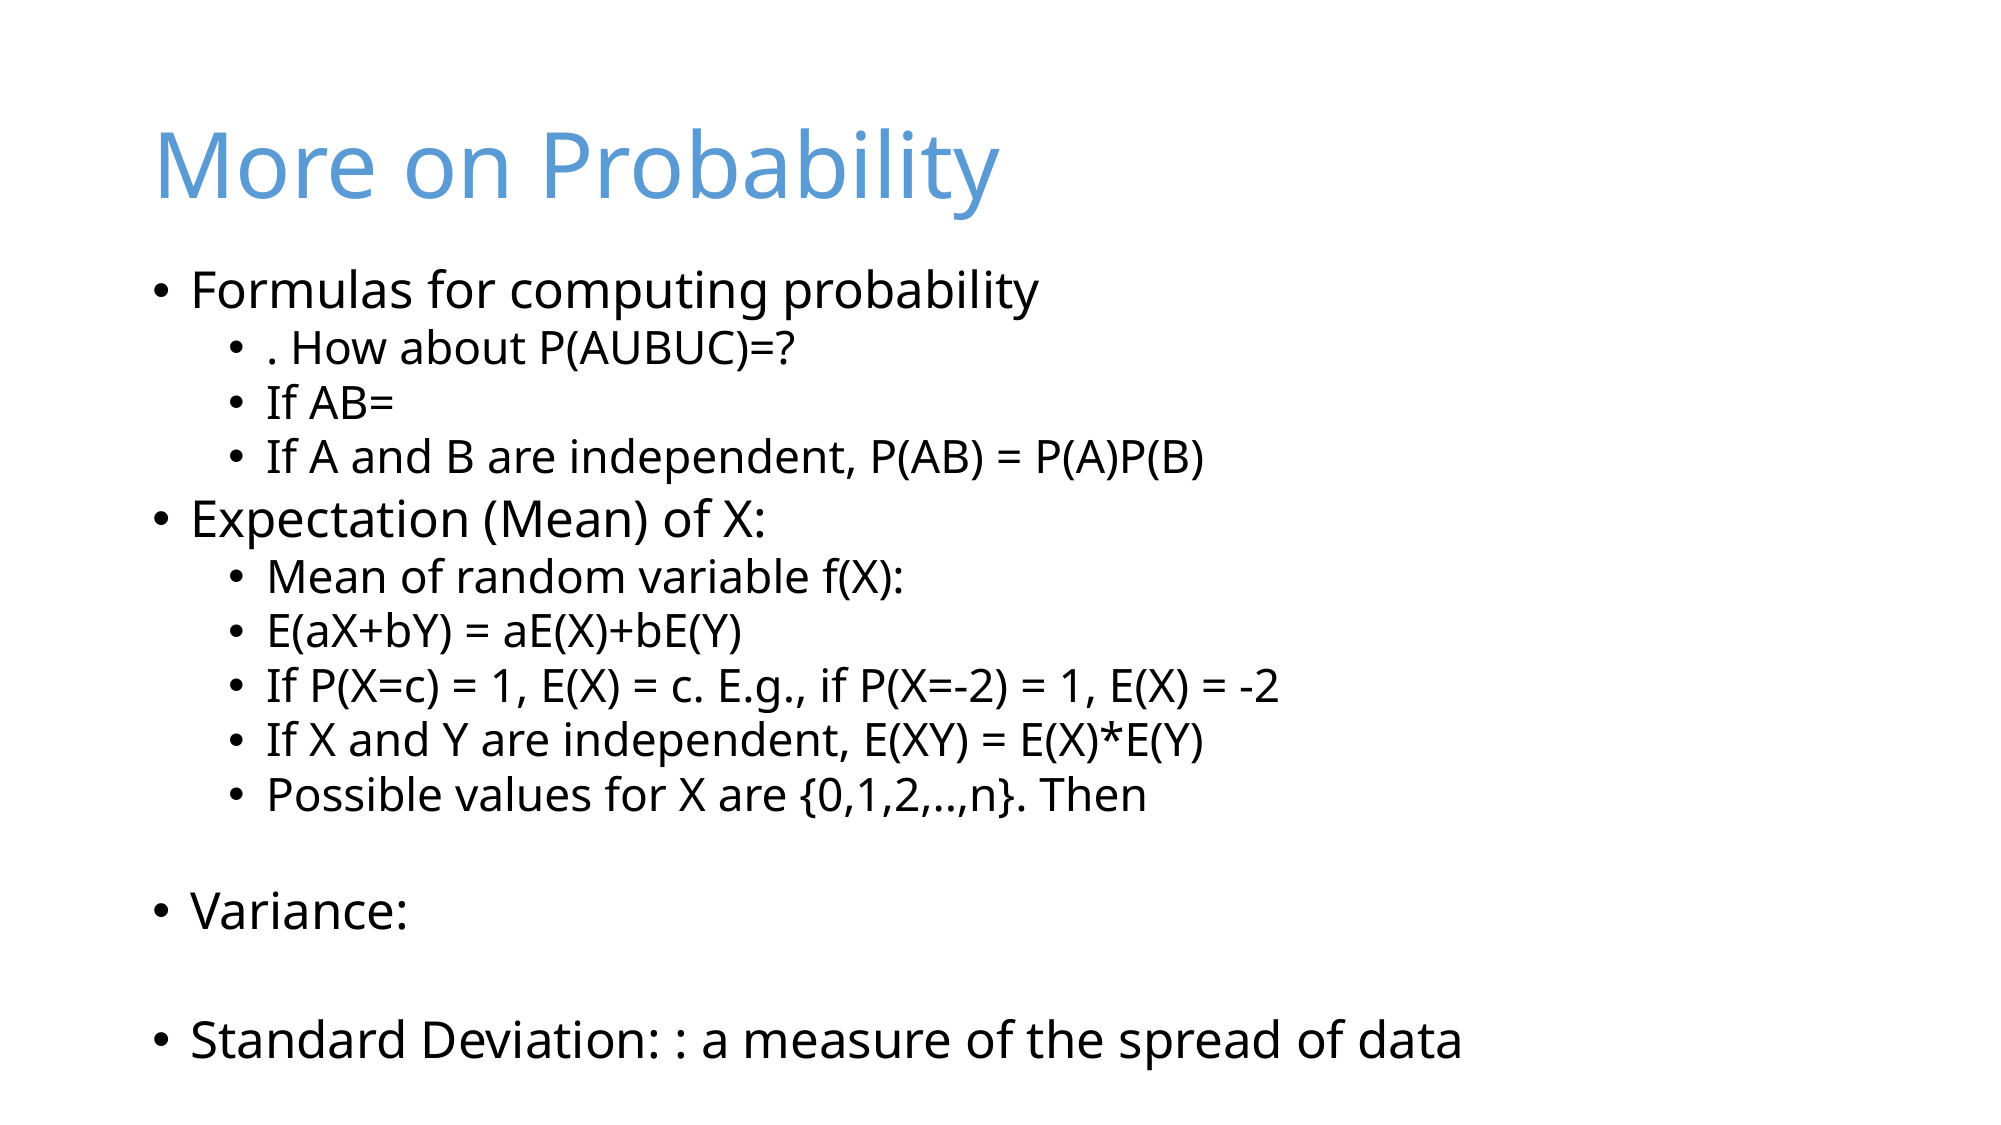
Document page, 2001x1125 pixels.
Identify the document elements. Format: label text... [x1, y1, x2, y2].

title More on Probability [137, 59, 1863, 278]
